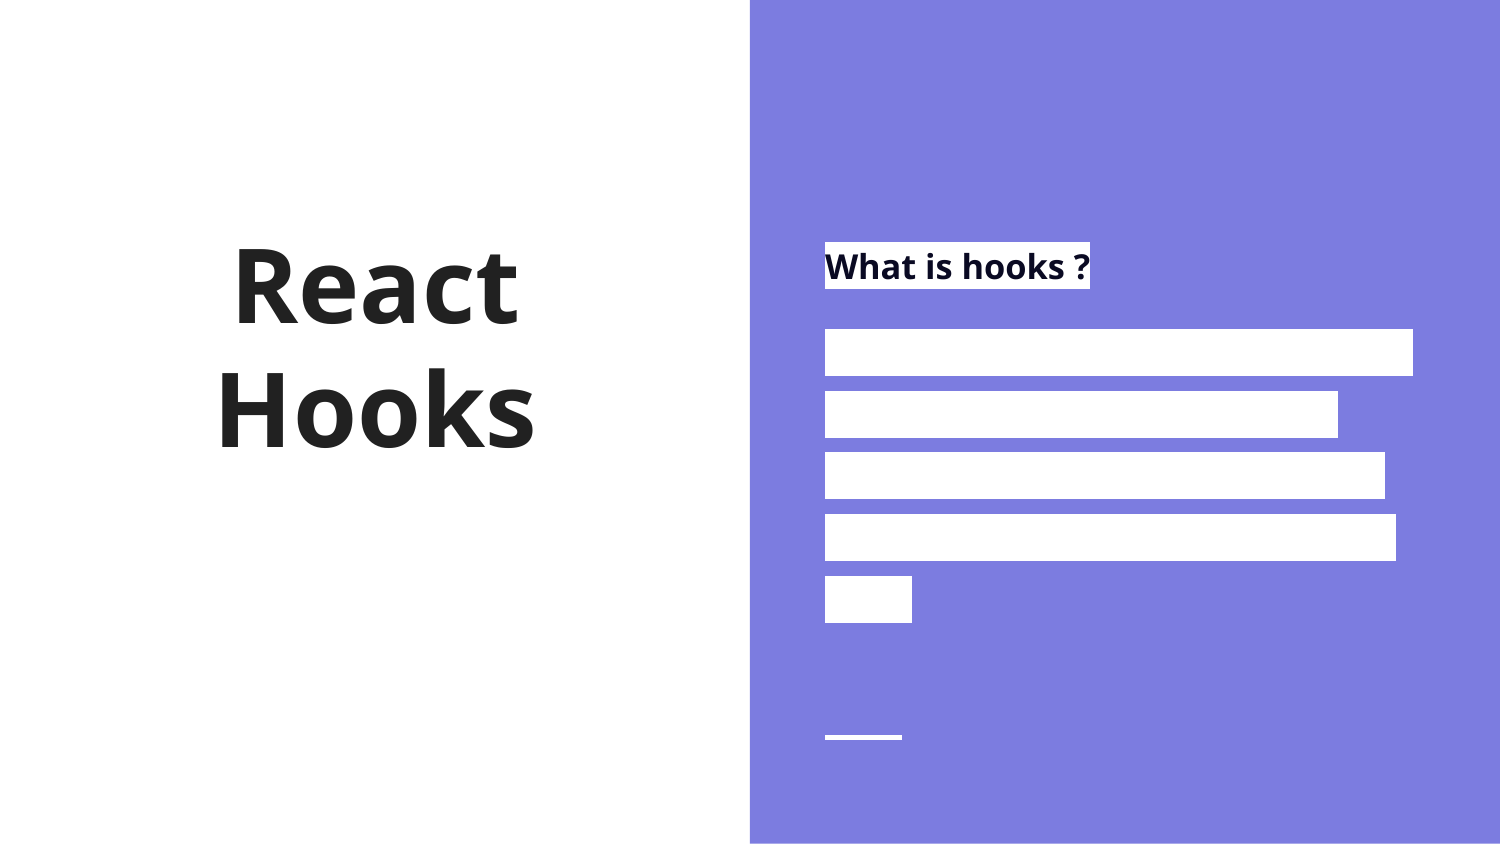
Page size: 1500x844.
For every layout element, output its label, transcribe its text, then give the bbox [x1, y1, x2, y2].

list What is hooks ? Hooks are a new addition to React in version 16.8 that allows you use state and other React features, like lifecycle methods, without writing a class. [810, 118, 1440, 725]
title React Hooks [43, 202, 708, 483]
